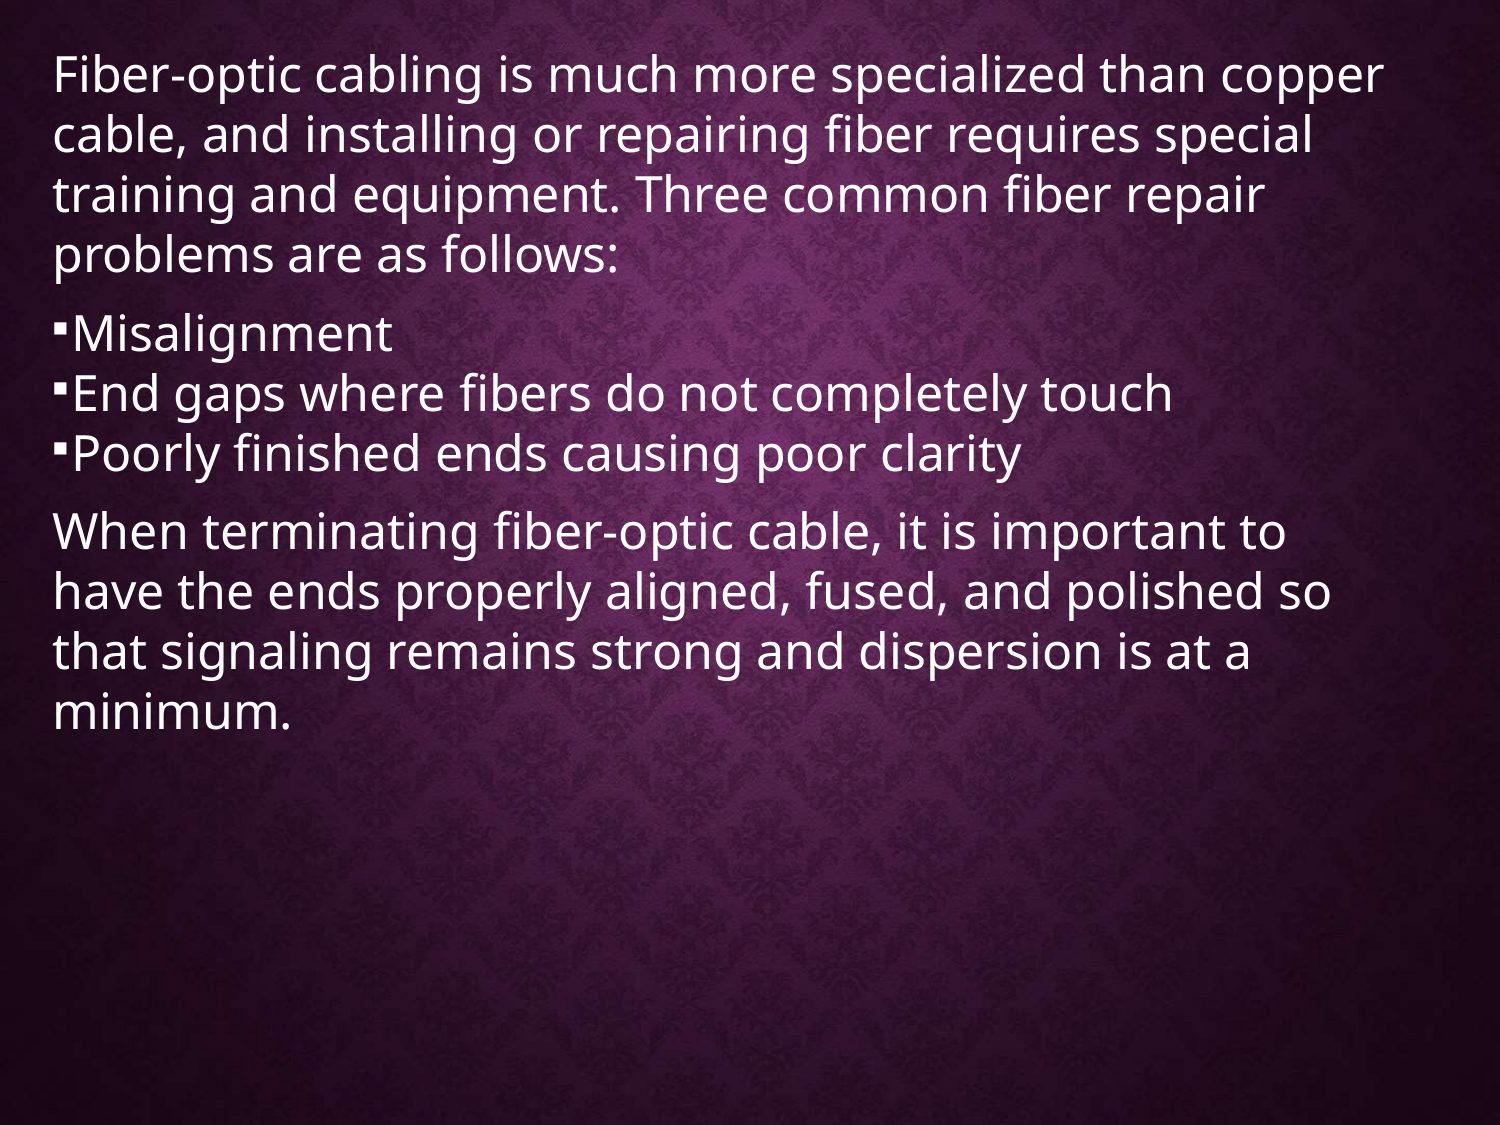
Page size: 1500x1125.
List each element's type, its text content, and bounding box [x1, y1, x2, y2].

picture [0, 0, 1500, 1125]
text_box Fiber-optic cabling is much more specialized than copper cable, and installing or repairing fiber requires special training and equipment. Three common fiber repair problems are as follows: Misalignment End gaps where fibers do not completely touch Poorly finished ends causing poor clarity When terminating fiber-optic cable, it is important to have the ends properly aligned, fused, and polished so that signaling remains strong and dispersion is at a minimum. [50, 40, 1455, 740]
